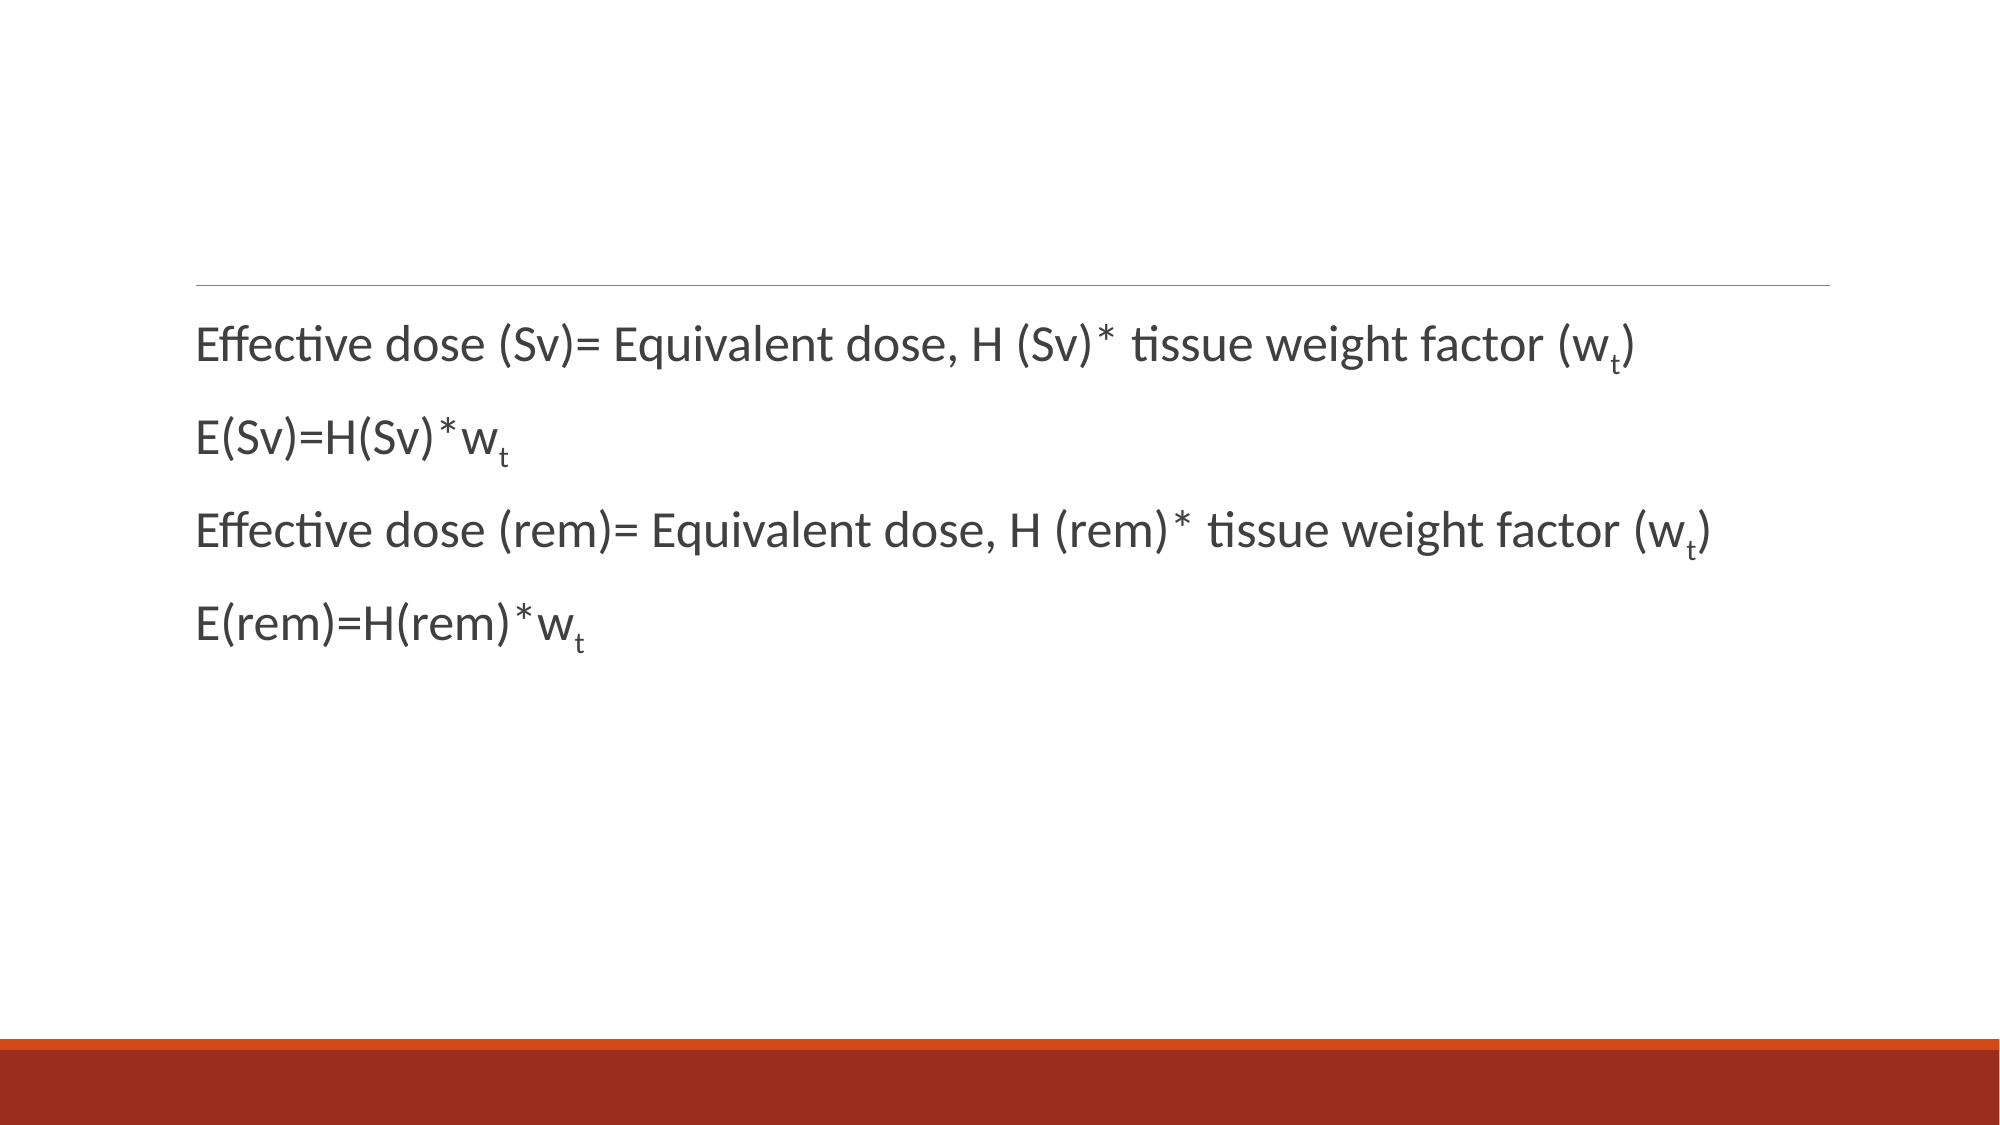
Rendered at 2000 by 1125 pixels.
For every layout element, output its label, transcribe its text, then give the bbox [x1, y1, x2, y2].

list Effective dose (Sv)= Equivalent dose, H (Sv)* tissue weight factor (wt) E(Sv)=H(Sv)*wt Effective dose (rem)= Equivalent dose, H (rem)* tissue weight factor (wt) E(rem)=H(rem)*wt [179, 302, 1830, 963]
